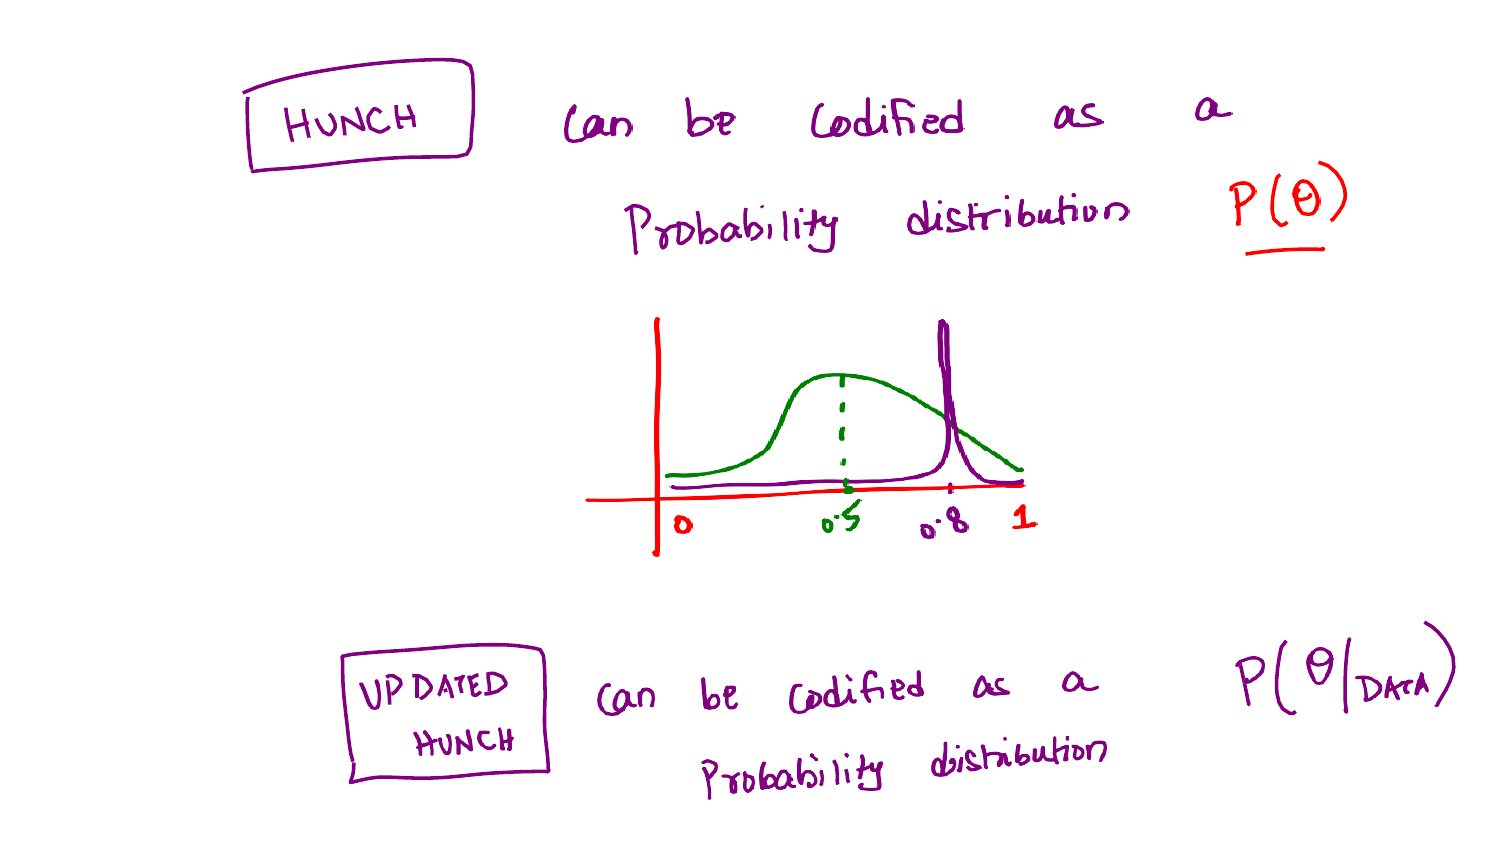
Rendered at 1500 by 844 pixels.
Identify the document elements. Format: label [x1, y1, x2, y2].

text_box [585, 316, 1039, 557]
text_box [341, 621, 1455, 800]
text_box [242, 59, 1346, 255]
